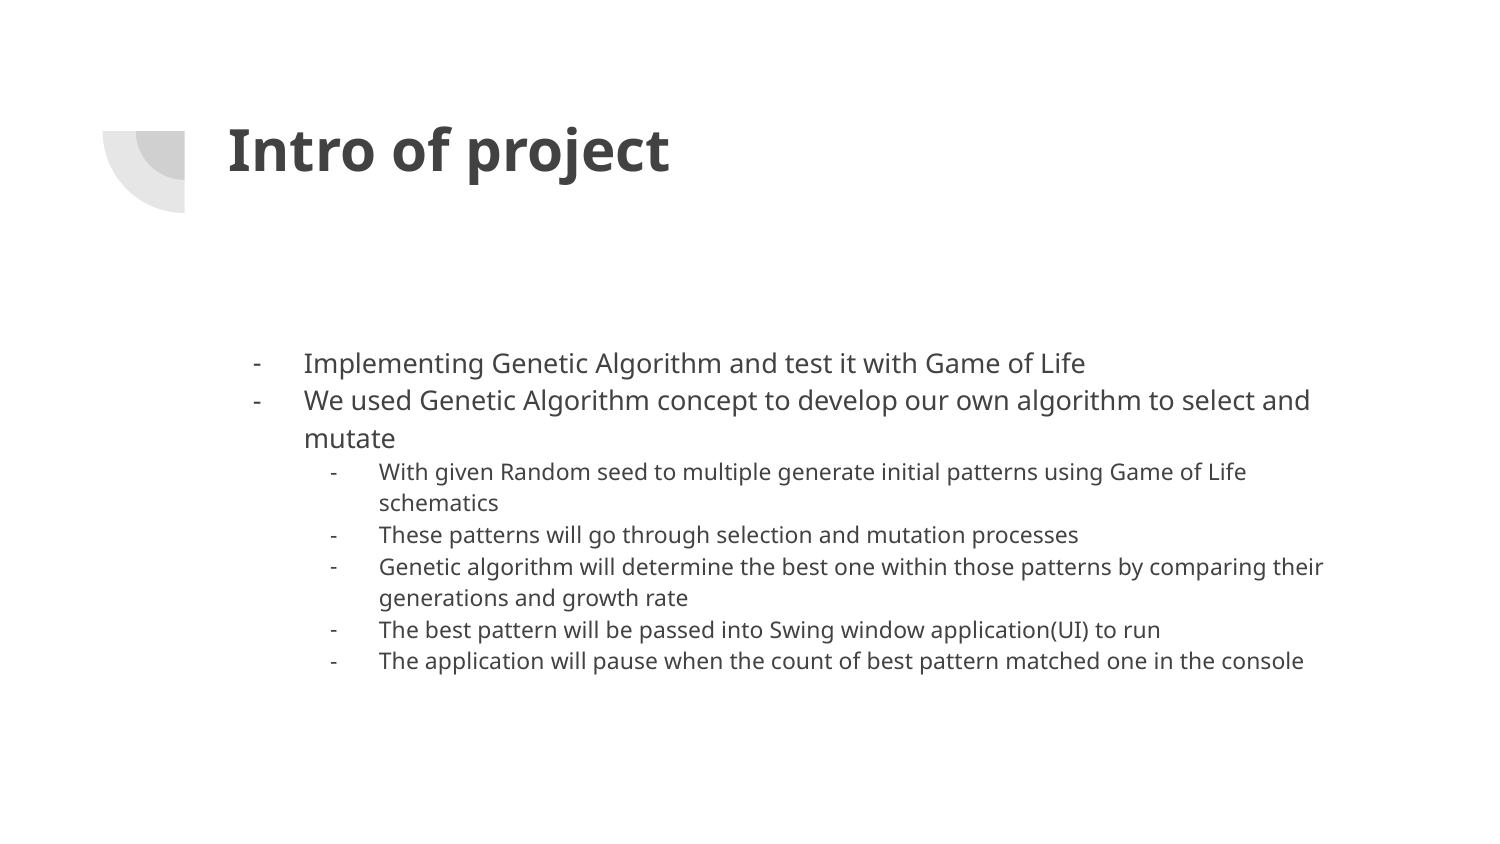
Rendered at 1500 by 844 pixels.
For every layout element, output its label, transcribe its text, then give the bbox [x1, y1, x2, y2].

title Intro of project [213, 98, 1368, 263]
list Implementing Genetic Algorithm and test it with Game of Life We used Genetic Algorithm concept to develop our own algorithm to select and mutate With given Random seed to multiple generate initial patterns using Game of Life schematics These patterns will go through selection and mutation processes Genetic algorithm will determine the best one within those patterns by comparing their generations and growth rate The best pattern will be passed into Swing window application(UI) to run The application will pause when the count of best pattern matched one in the console [213, 326, 1368, 744]
